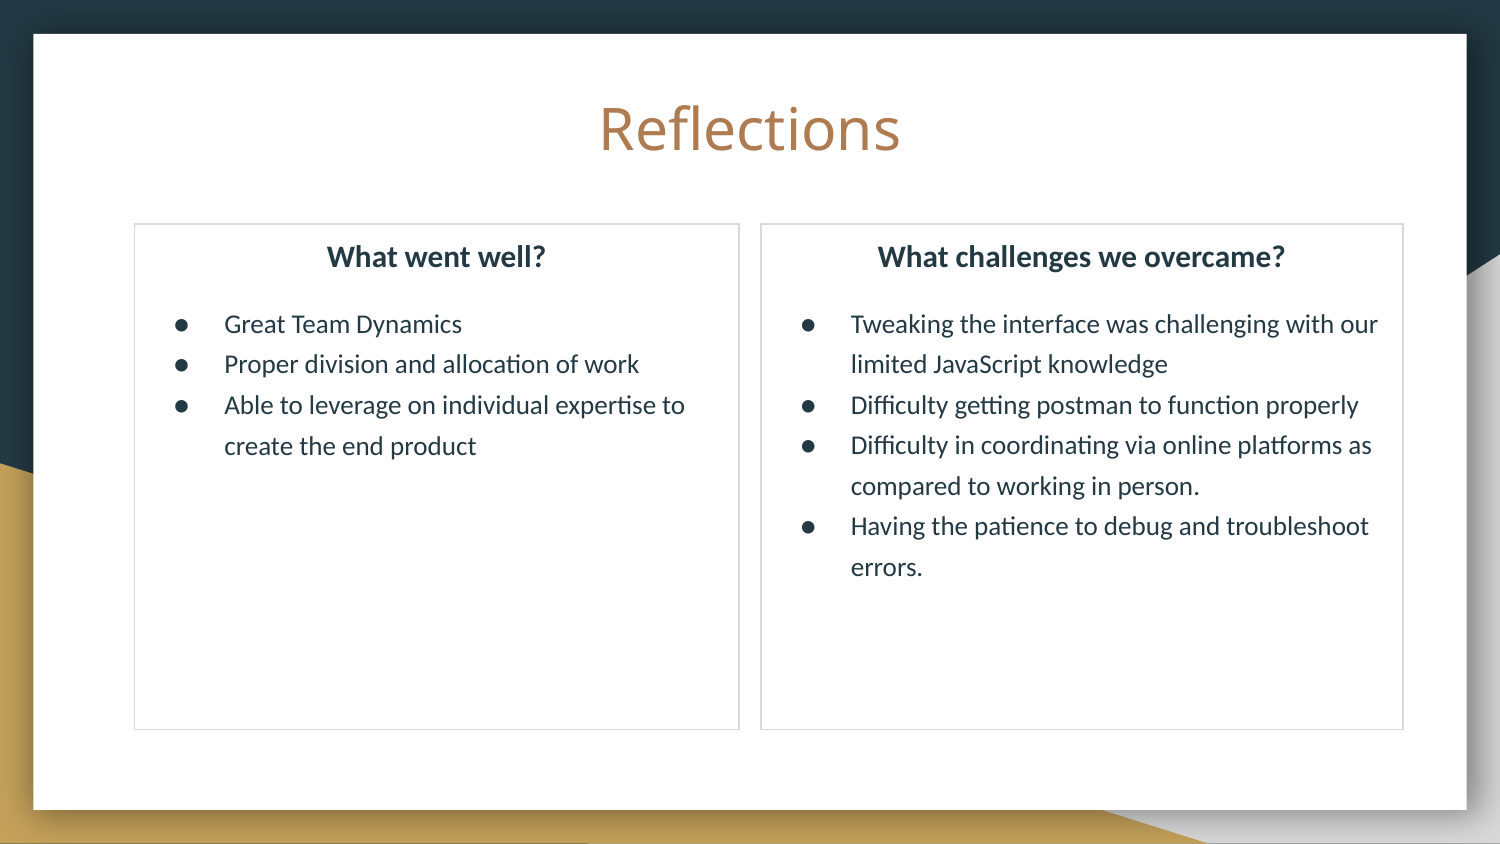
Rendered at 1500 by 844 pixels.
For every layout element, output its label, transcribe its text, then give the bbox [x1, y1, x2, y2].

list What went well? Great Team Dynamics Proper division and allocation of work Able to leverage on individual expertise to create the end product [134, 223, 740, 730]
list What challenges we overcame? Tweaking the interface was challenging with our limited JavaScript knowledge Difficulty getting postman to function properly Difficulty in coordinating via online platforms as compared to working in person. Having the patience to debug and troubleshoot errors. [760, 223, 1404, 730]
title Reflections [134, 72, 1366, 184]
